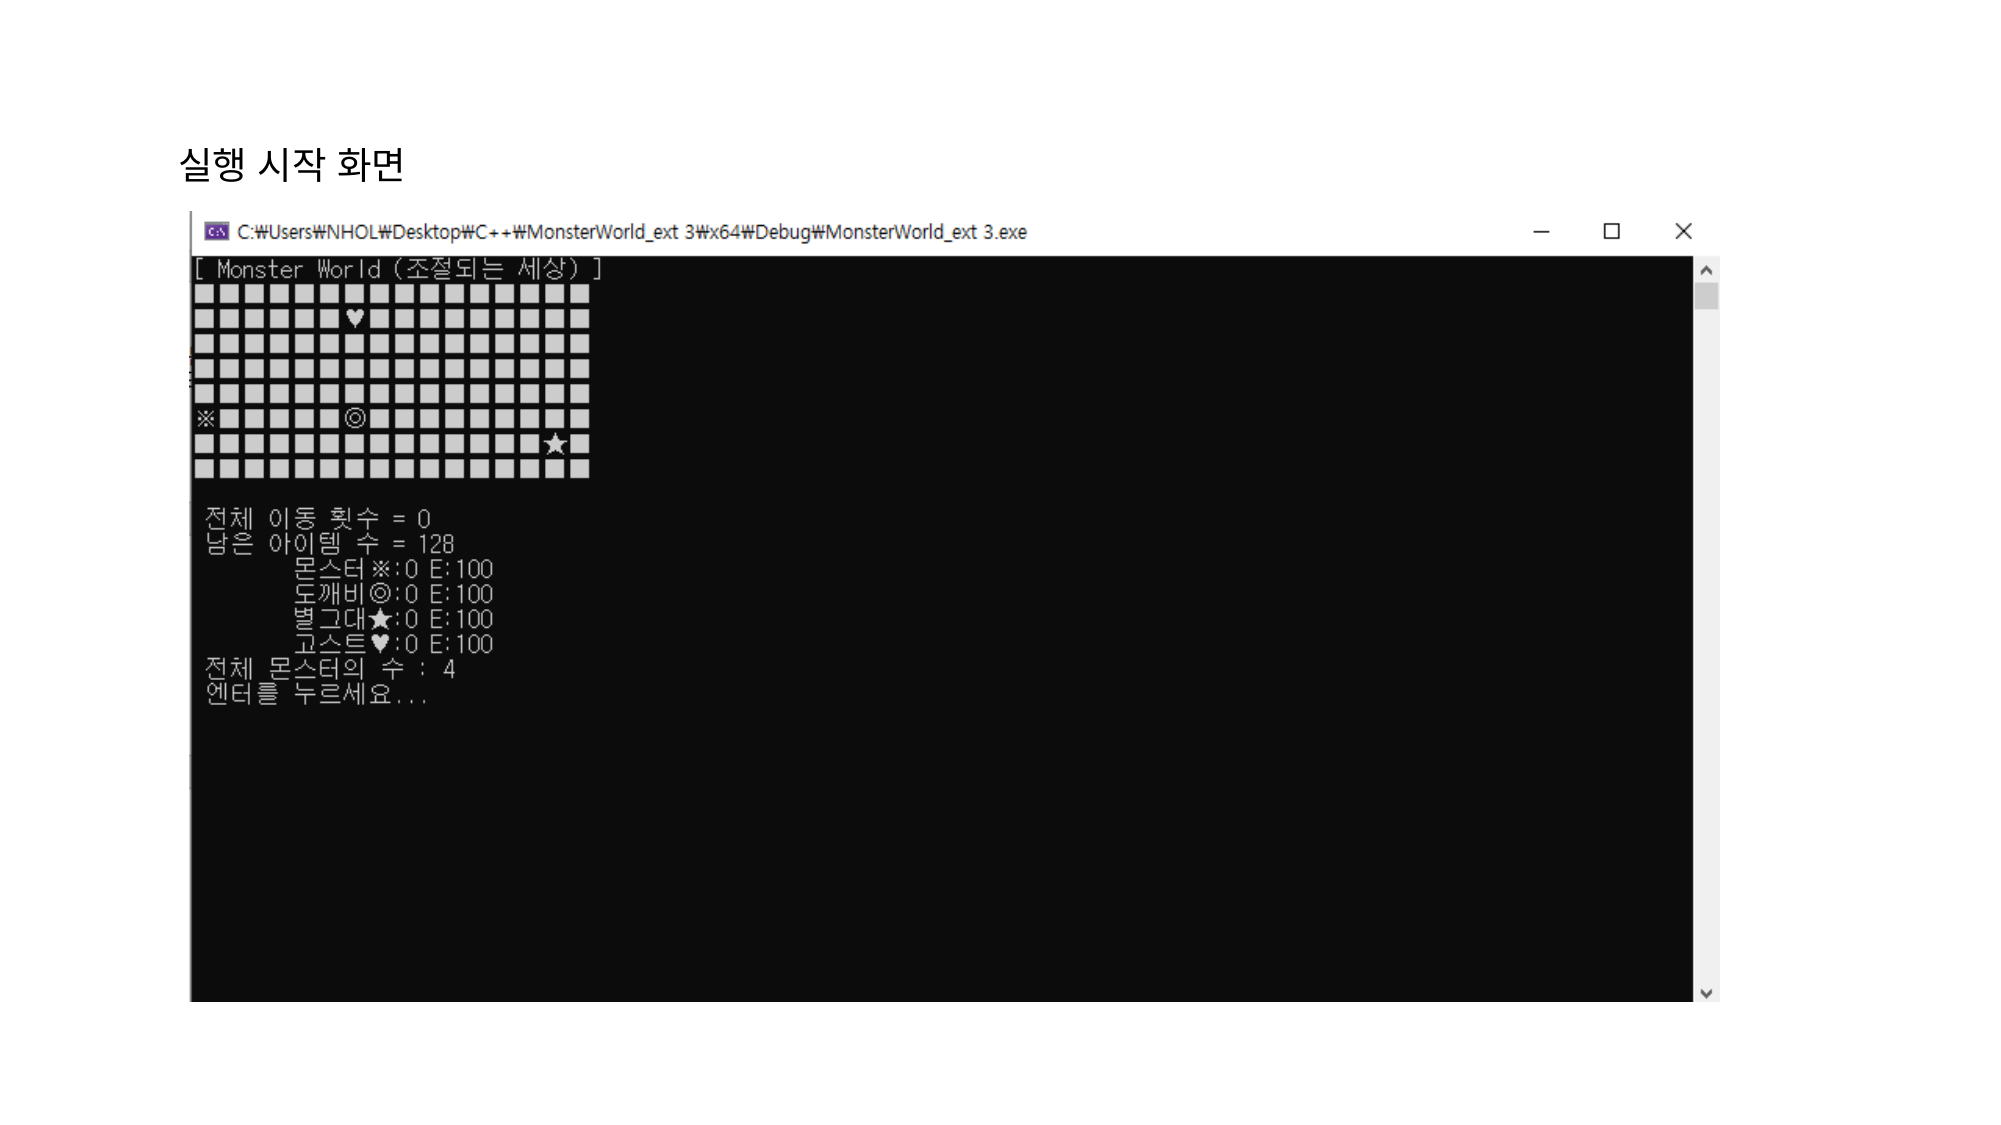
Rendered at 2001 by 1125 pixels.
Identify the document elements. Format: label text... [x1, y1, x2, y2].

text_box 실행 시작 화면 [163, 134, 715, 195]
picture [189, 211, 1720, 1002]
